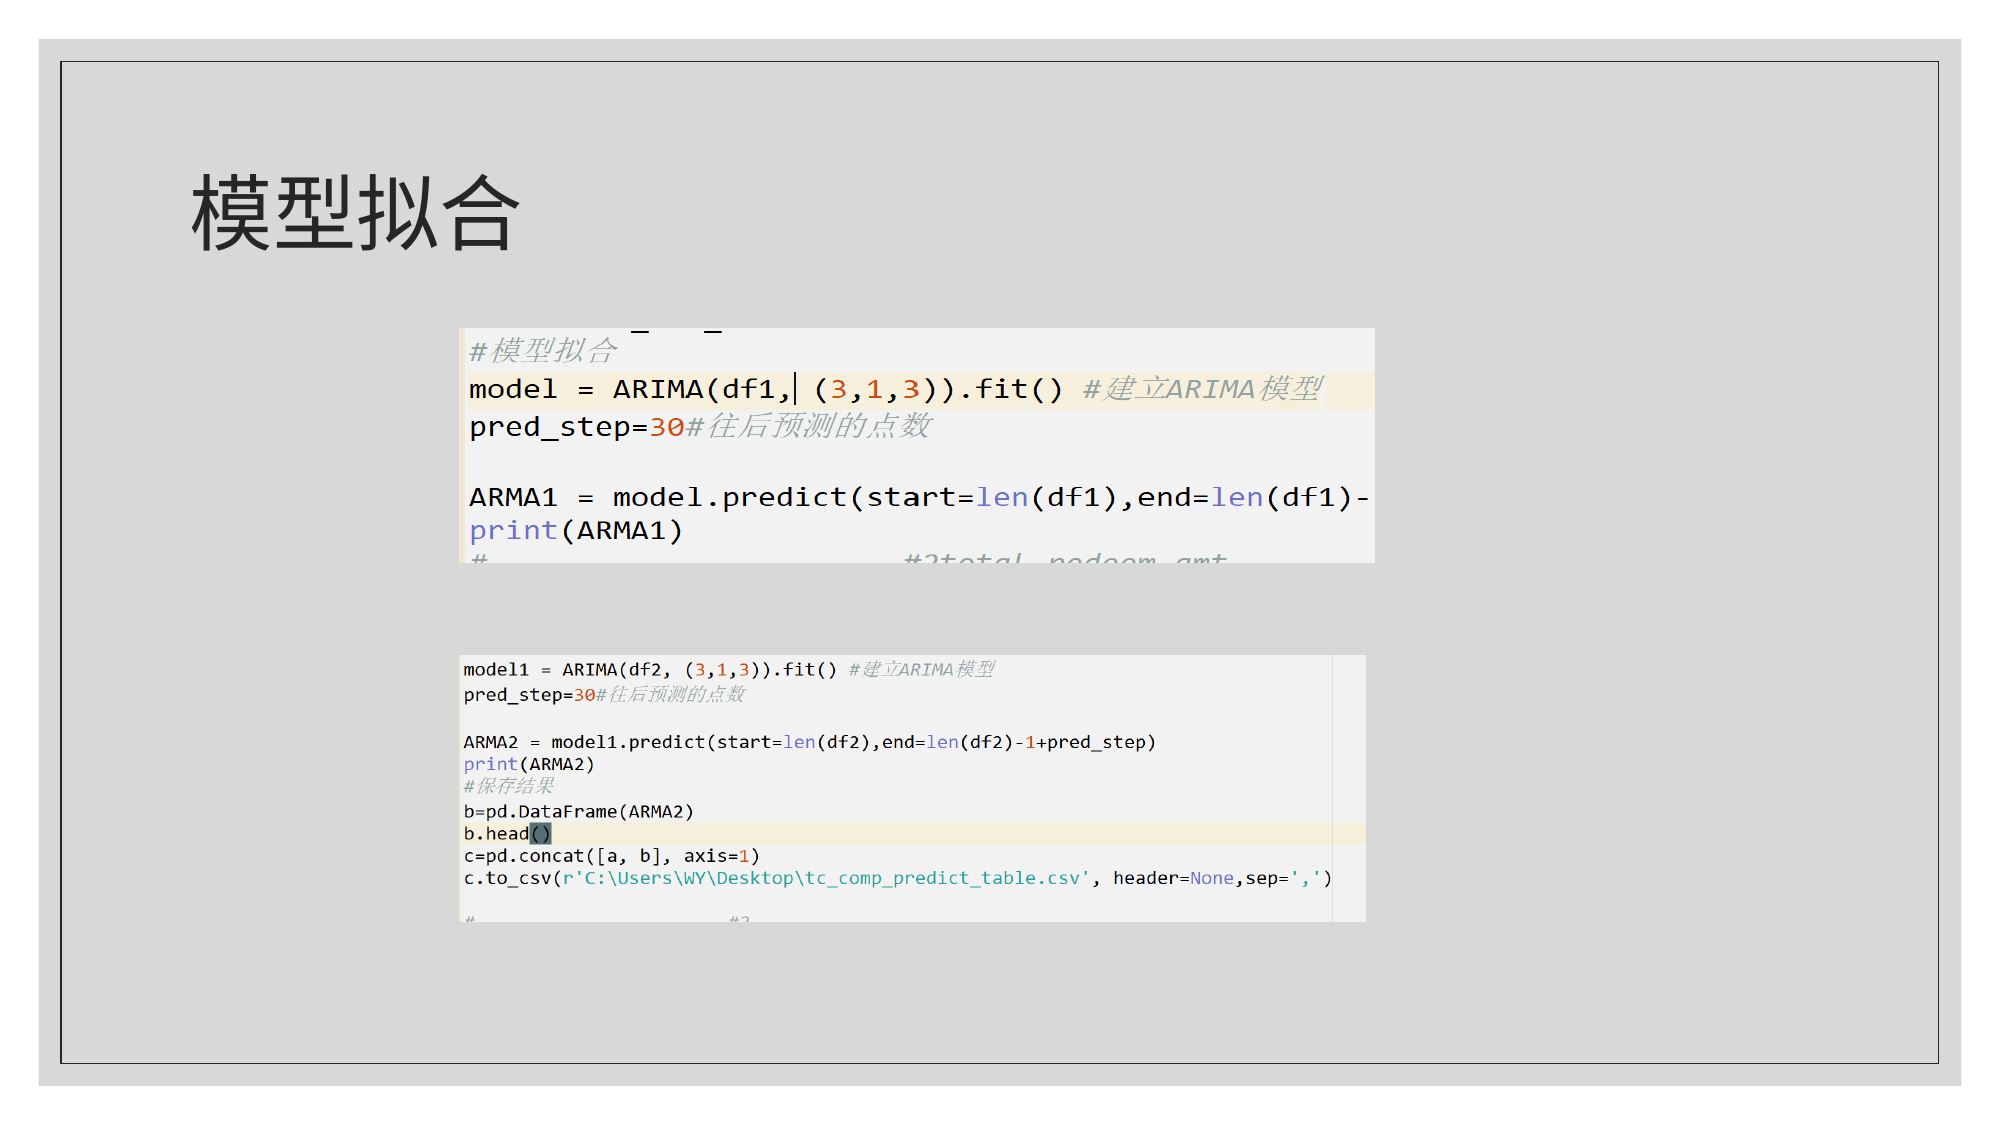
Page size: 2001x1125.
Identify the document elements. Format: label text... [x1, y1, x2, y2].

picture [459, 655, 1366, 922]
title 模型拟合 [174, 105, 1825, 331]
picture [459, 328, 1375, 563]
